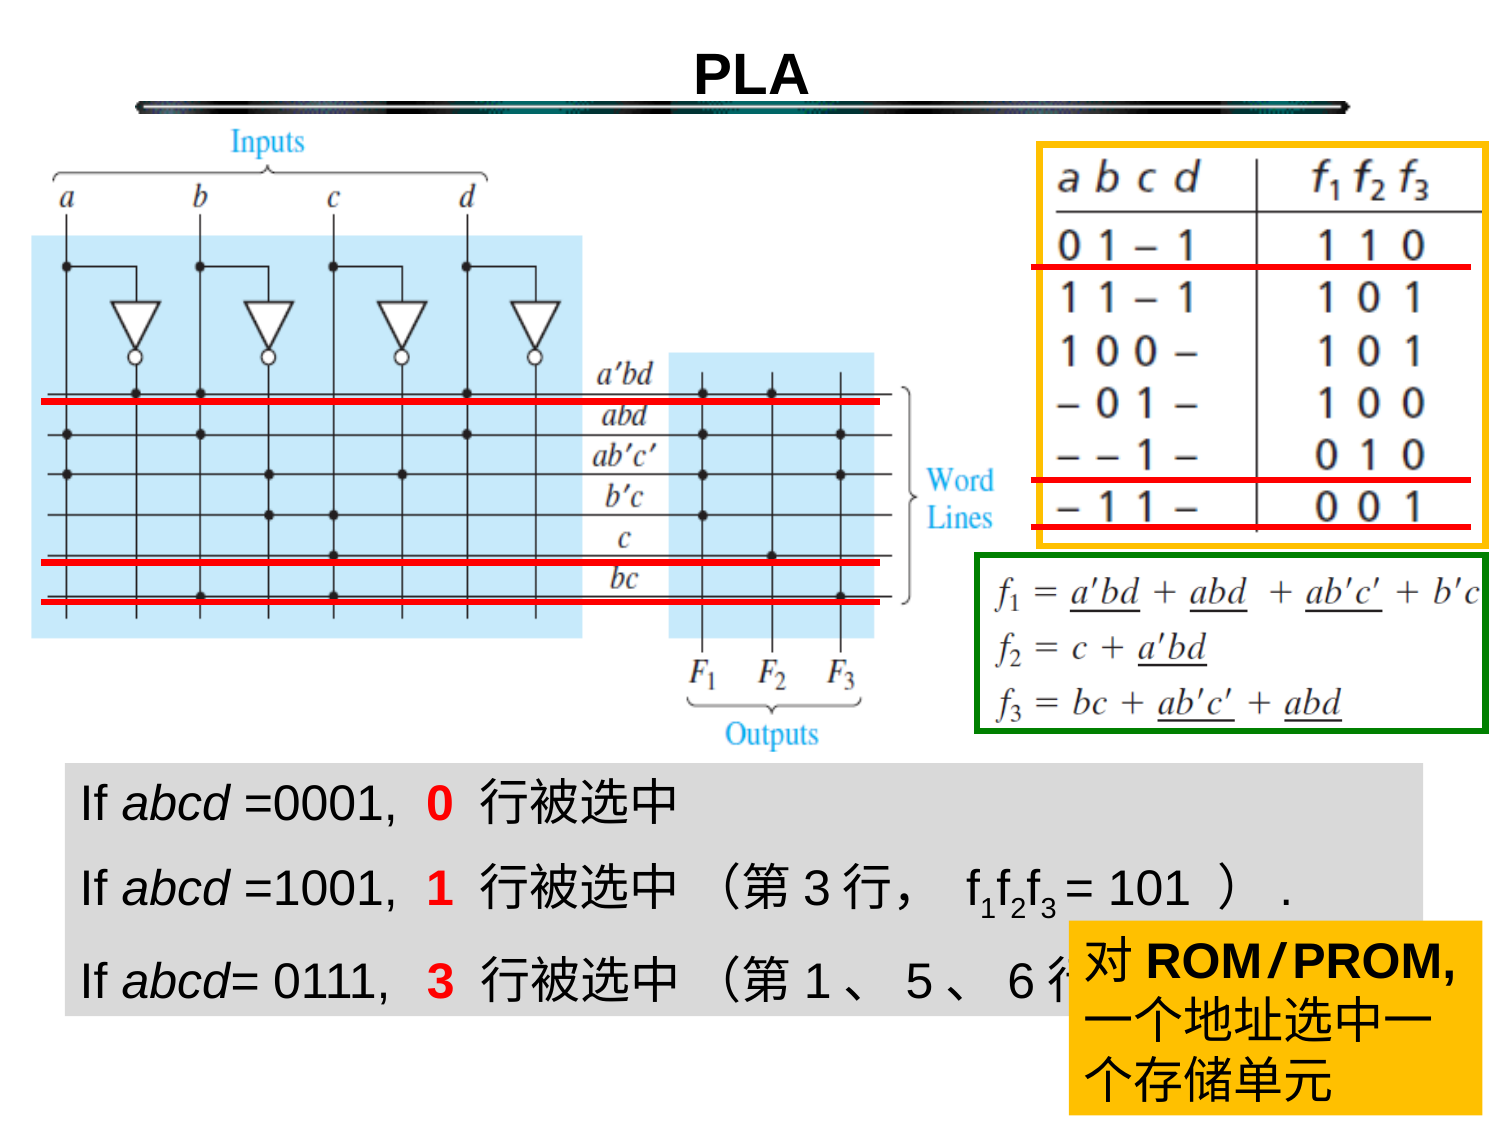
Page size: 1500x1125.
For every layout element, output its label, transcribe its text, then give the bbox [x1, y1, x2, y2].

text_box PLA [679, 28, 857, 99]
picture [17, 101, 1483, 752]
text_box If abcd =0001, 0 行被选中 If abcd =1001, 1 行被选中 （第3行， f1f2f3 = 101 ）. If abcd= 0111, 3 行被选中 （第1、5、6行） [64, 763, 1424, 1017]
picture [1042, 147, 1483, 543]
text_box 对ROM/PROM, 一个地址选中一个存储单元 [1068, 920, 1483, 1116]
